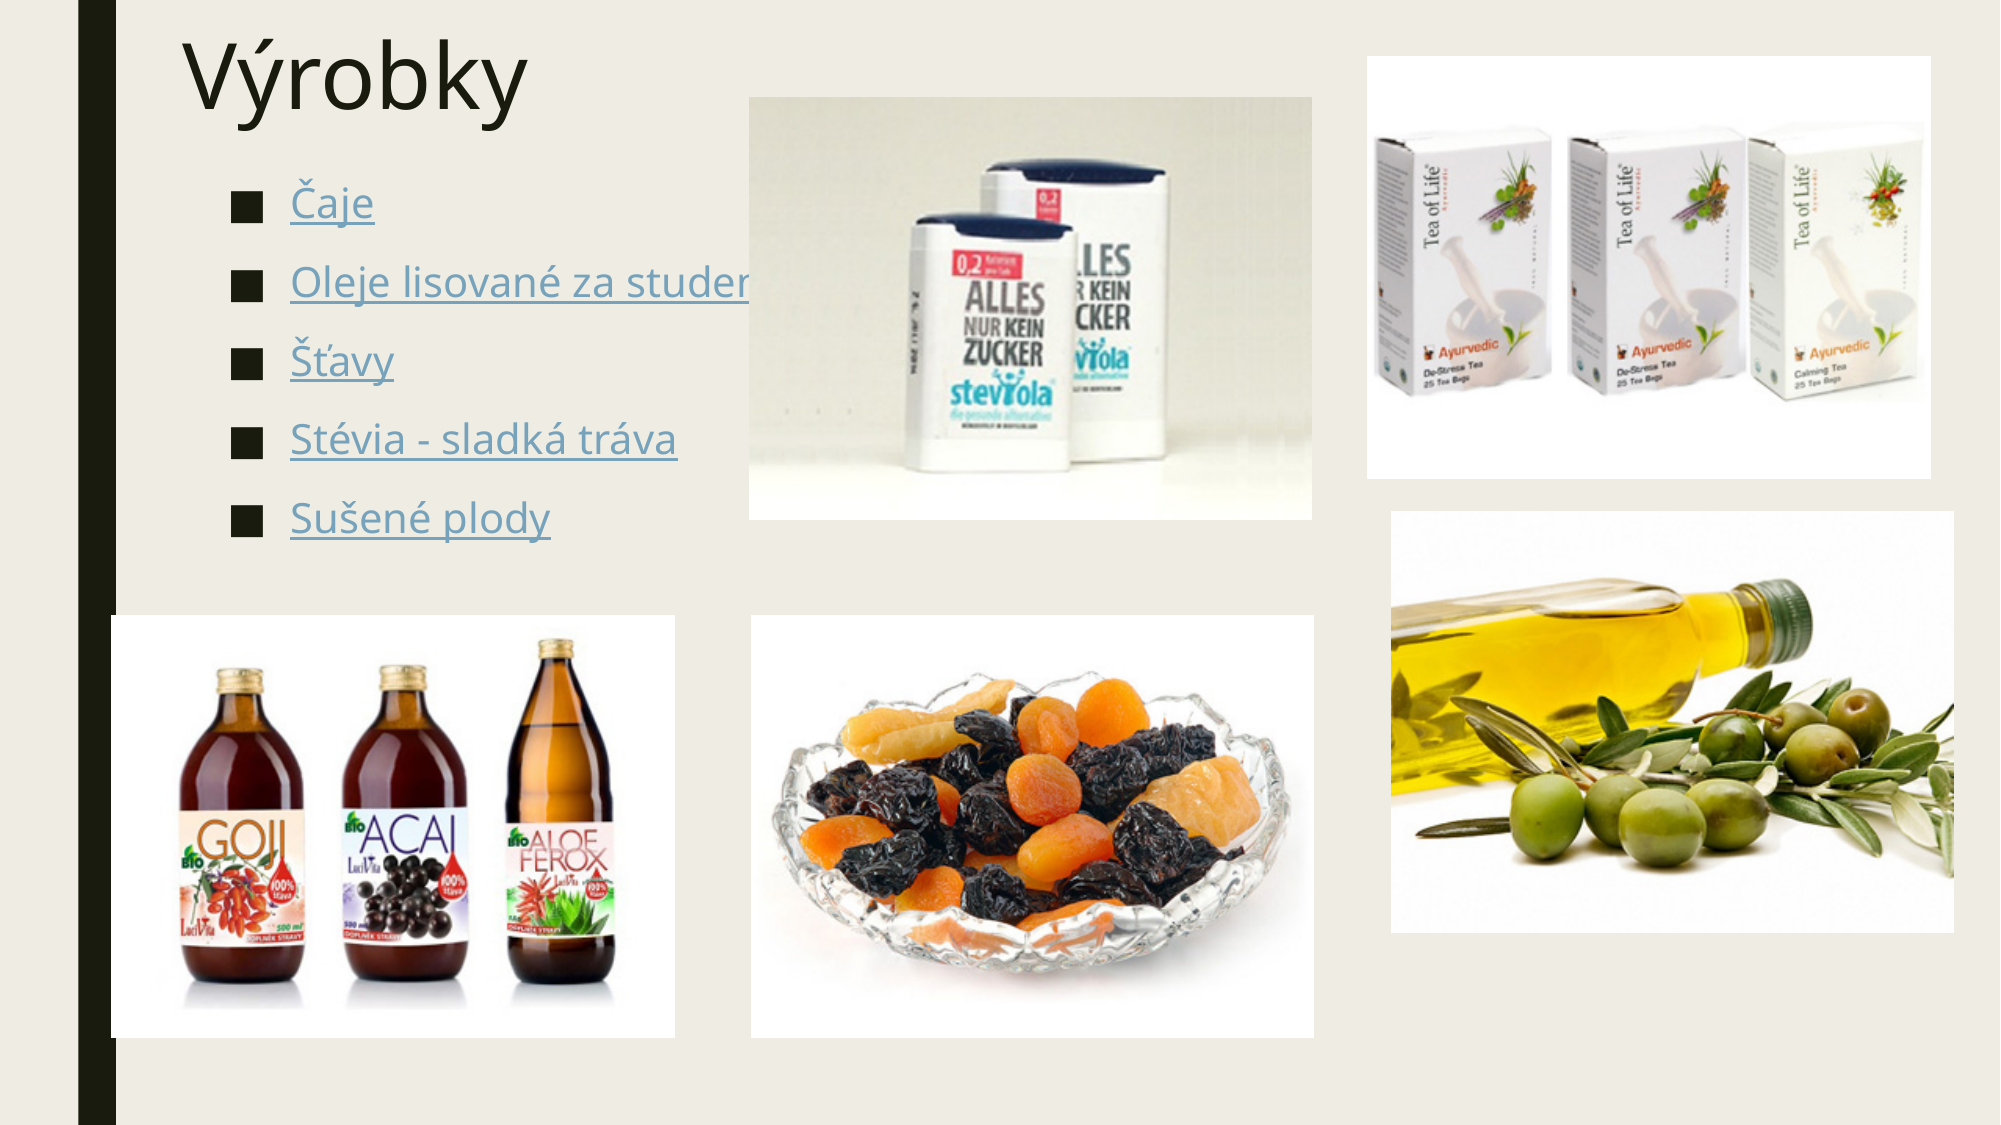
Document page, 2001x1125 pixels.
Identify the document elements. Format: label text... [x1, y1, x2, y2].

picture [111, 615, 675, 1038]
picture [751, 615, 1314, 1038]
title Výrobky [167, 23, 1743, 268]
picture [1391, 511, 1954, 933]
picture [1367, 56, 1931, 479]
list Čaje Oleje lisované za studena Šťavy Stévia - sladká tráva Sušené plody [212, 169, 1788, 955]
picture [749, 97, 1312, 520]
